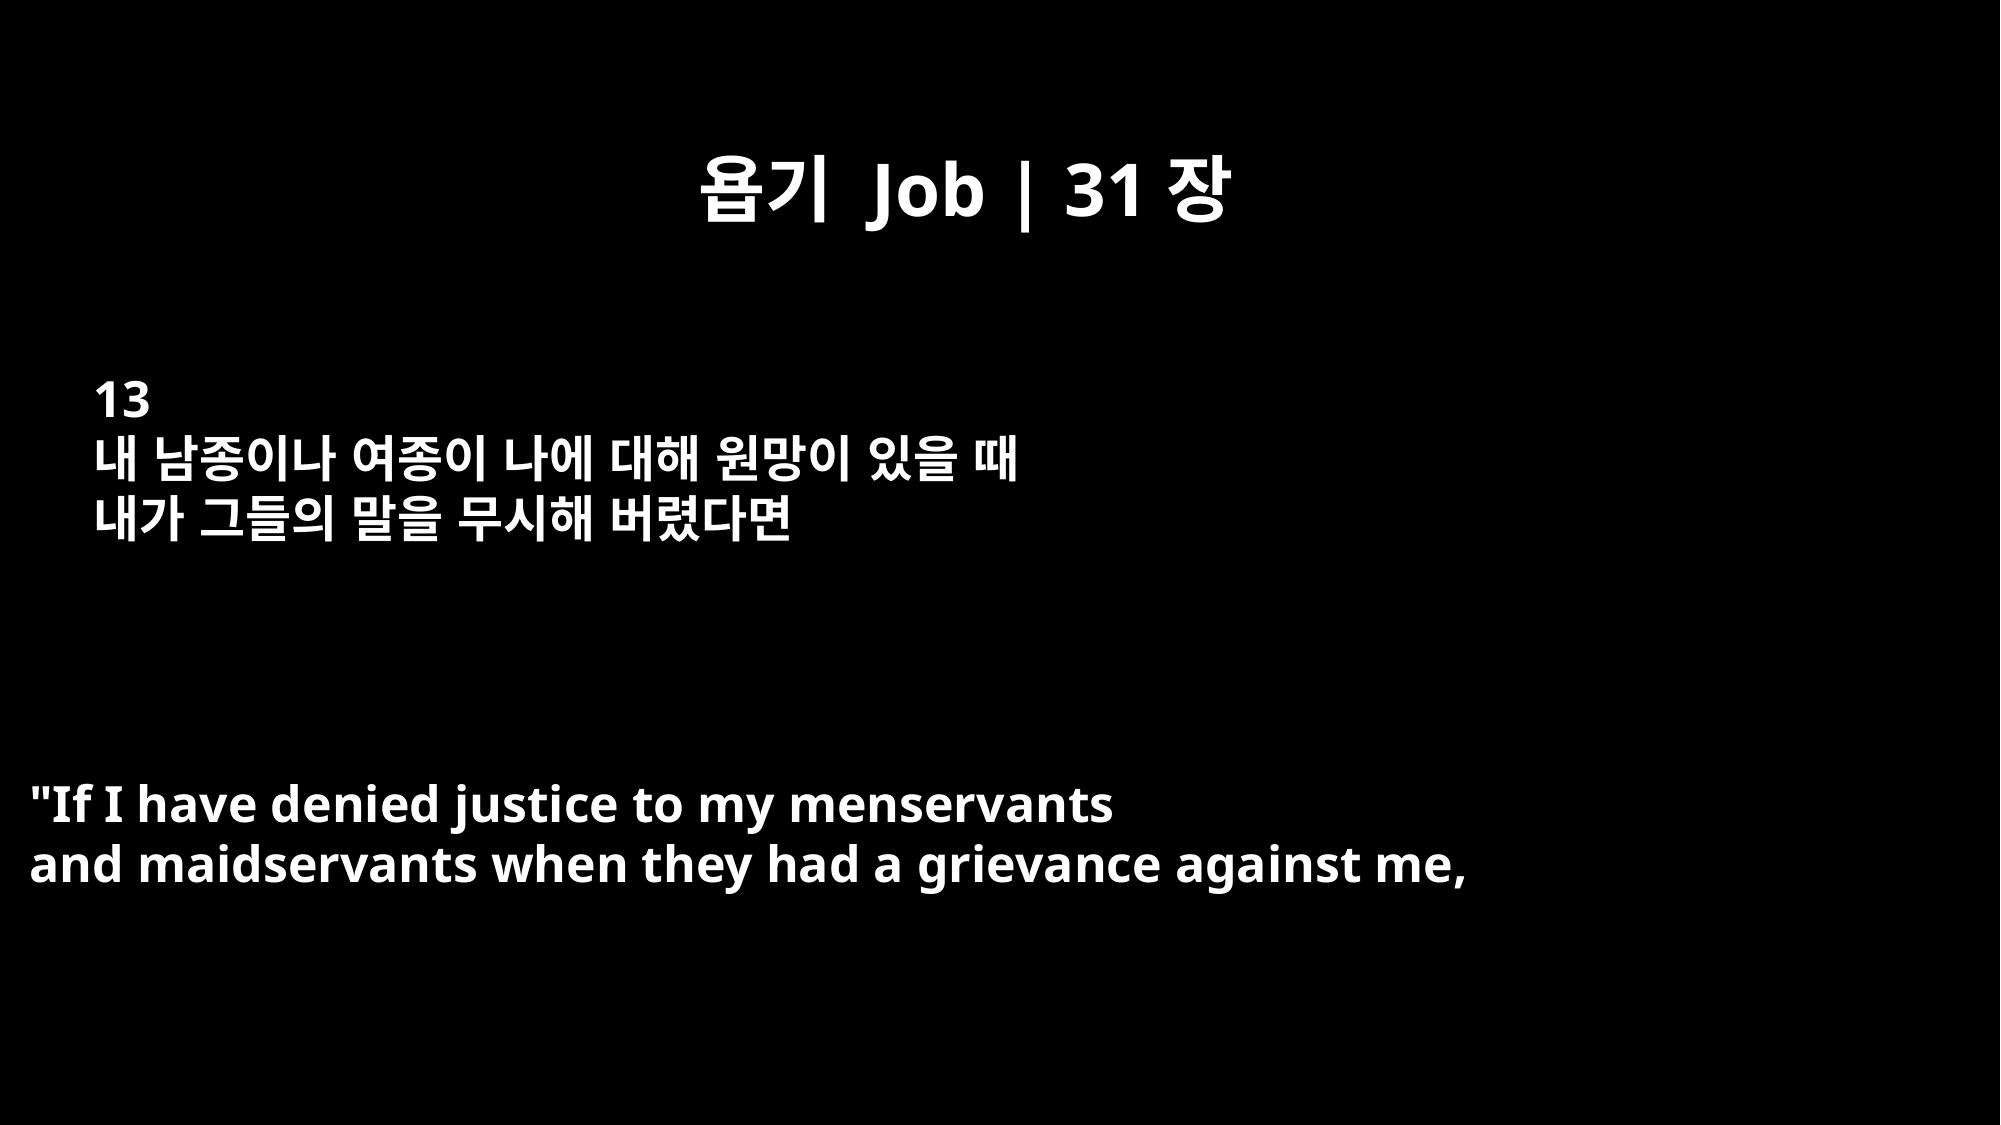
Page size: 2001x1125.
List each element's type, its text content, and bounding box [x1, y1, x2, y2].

text_box 13 내 남종이나 여종이 나에 대해 원망이 있을 때 내가 그들의 말을 무시해 버렸다면 [79, 359, 1049, 555]
text_box "If I have denied justice to my menservants and maidservants when they had a grievance against me, [14, 764, 1483, 900]
text_box 욥기 Job | 31장 [683, 136, 1249, 239]
